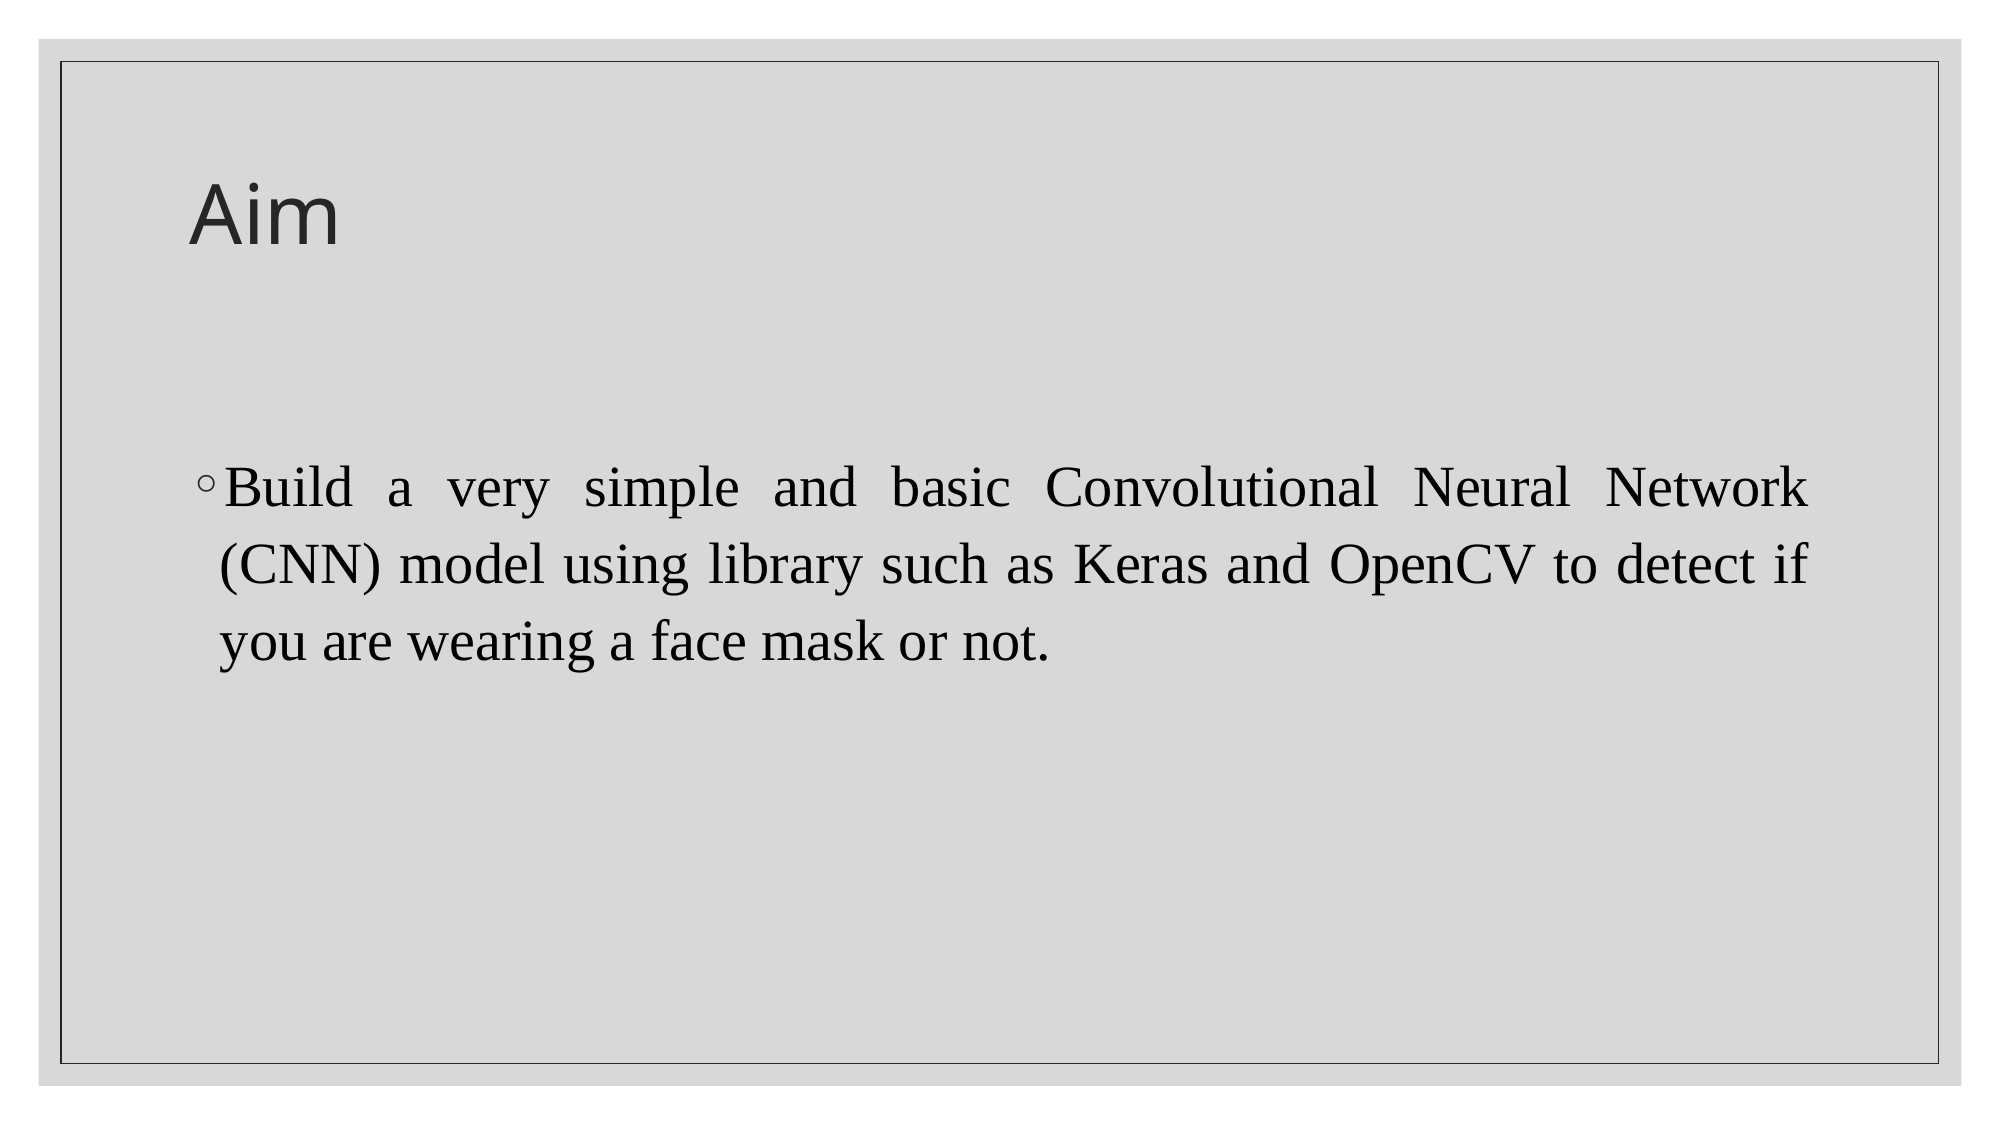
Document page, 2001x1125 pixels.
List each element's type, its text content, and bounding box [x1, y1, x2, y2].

title Aim [174, 105, 1825, 331]
list Build a very simple and basic Convolutional Neural Network (CNN) model using library such as Keras and OpenCV to detect if you are wearing a face mask or not. [174, 345, 1825, 977]
